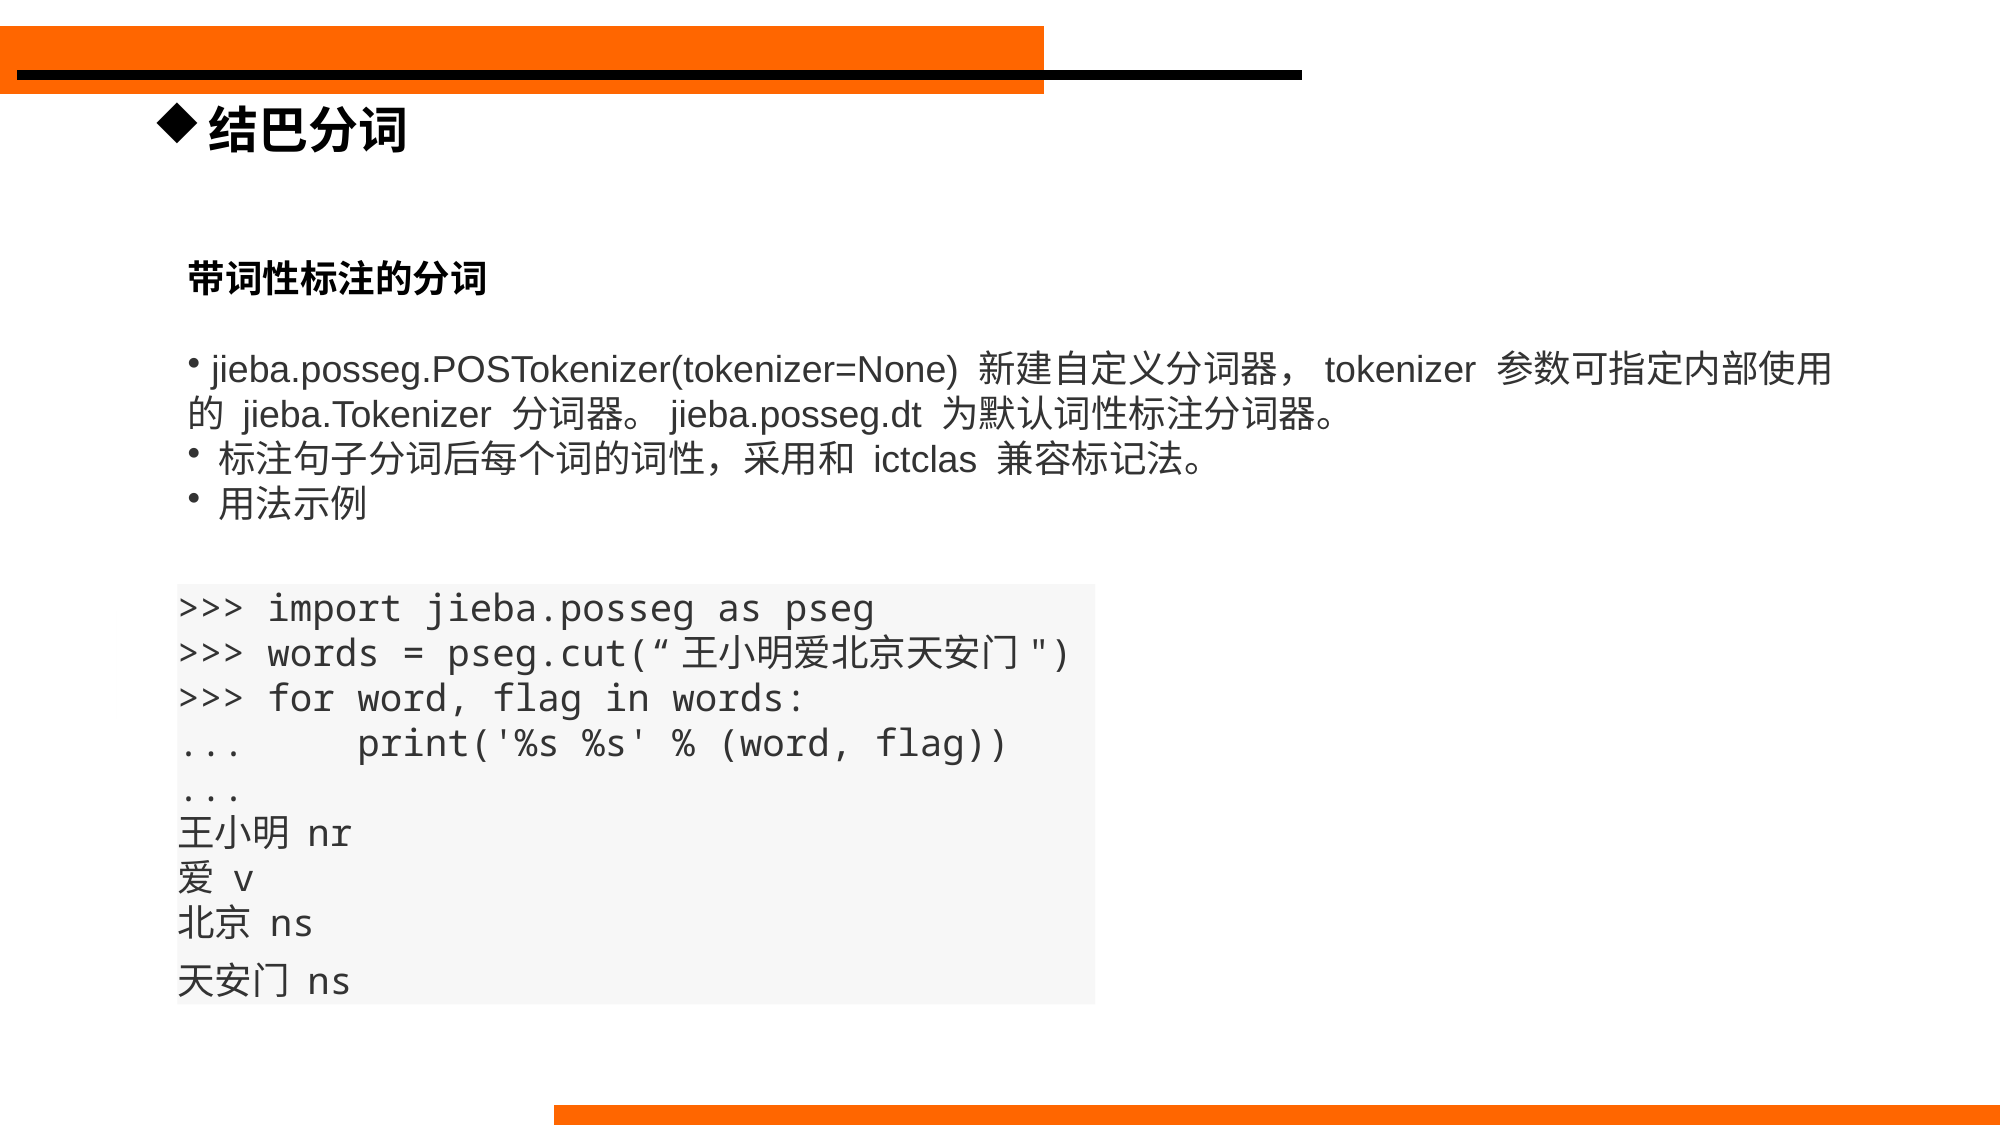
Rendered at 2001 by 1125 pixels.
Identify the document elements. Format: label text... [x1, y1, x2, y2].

list [137, 253, 1863, 585]
text_box [554, 1105, 2000, 1125]
text_box 带词性标注的分词 jieba.posseg.POSTokenizer(tokenizer=None) 新建自定义分词器，tokenizer 参数可指定内部使用 的 jieba.Tokenizer 分词器。jieba.posseg.dt 为默认词性标注分词器。 标注句子分词后每个词的词性，采用和 ictclas 兼容标记法。 用法示例 [187, 254, 1834, 570]
text_box >>> import jieba.posseg as pseg >>> words = pseg.cut(“王小明爱北京天安门") >>> for word, flag in words: ... print('%s %s' % (word, flag)) ... 王小明 nr 爱 v 北京 ns 天安门 ns [177, 584, 1096, 1005]
title 结巴分词 [137, 78, 1863, 186]
text_box [17, 70, 1302, 80]
text_box [0, 26, 1044, 94]
